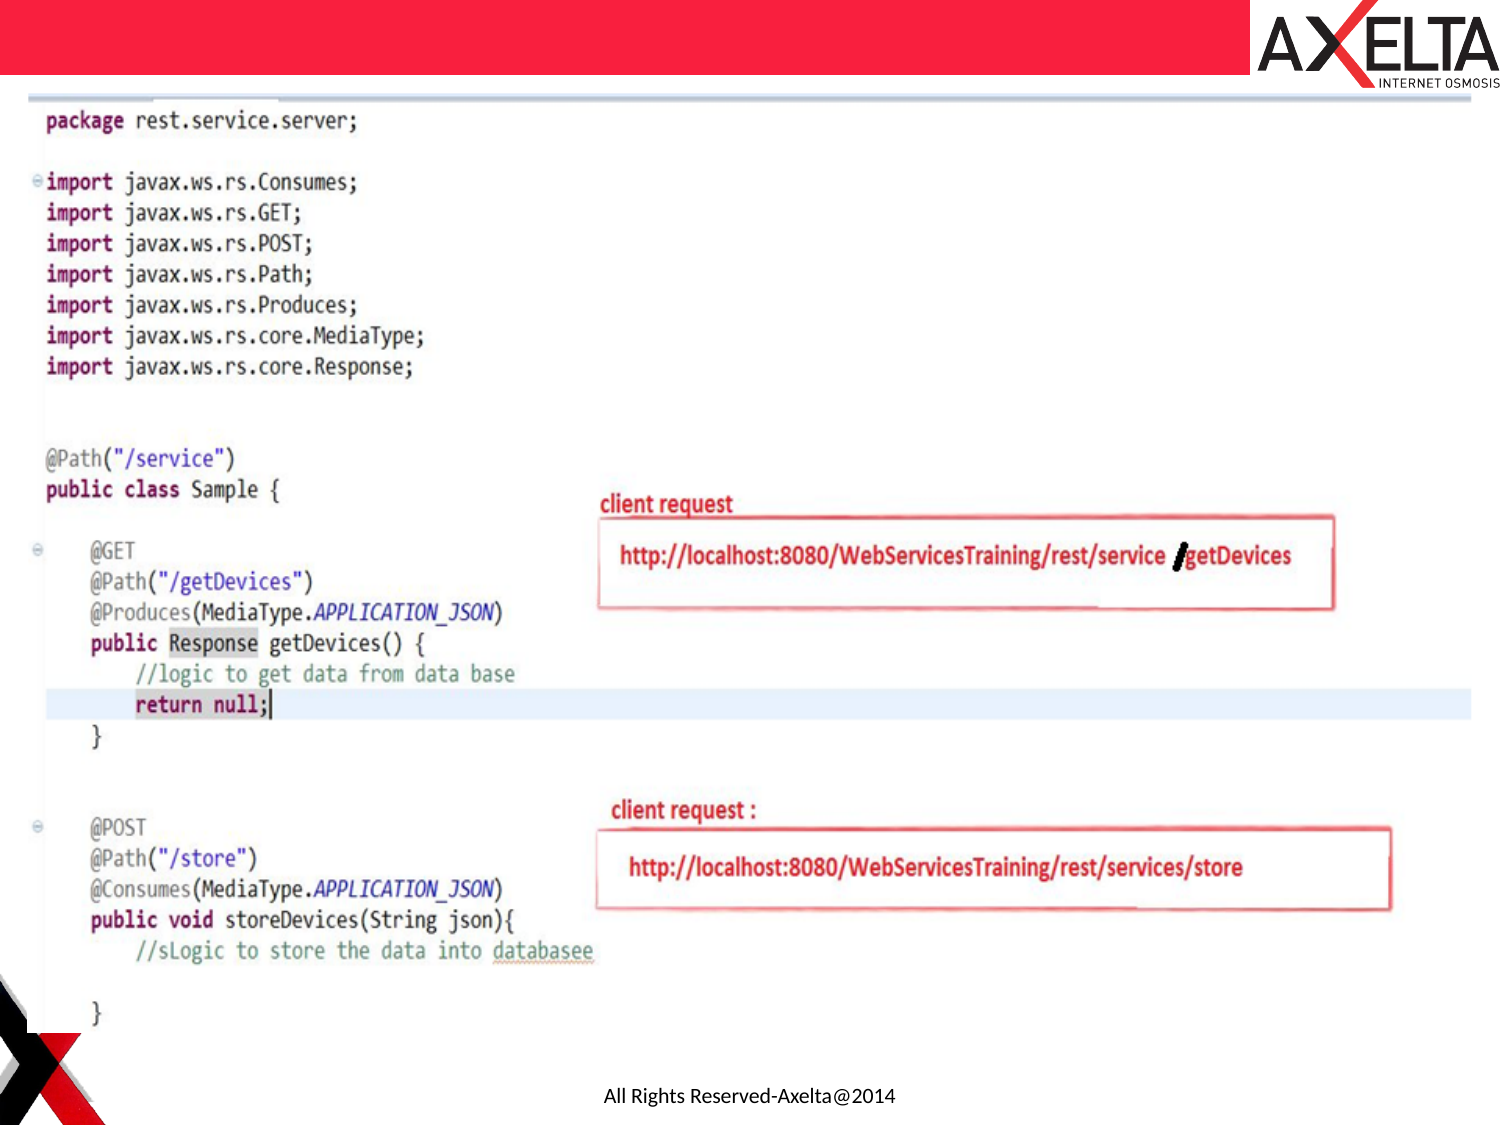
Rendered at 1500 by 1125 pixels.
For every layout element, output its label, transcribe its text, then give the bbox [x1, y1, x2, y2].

picture [0, 91, 1473, 1125]
picture [1257, 0, 1500, 88]
footer All Rights Reserved-Axelta@2014 [512, 1065, 988, 1125]
